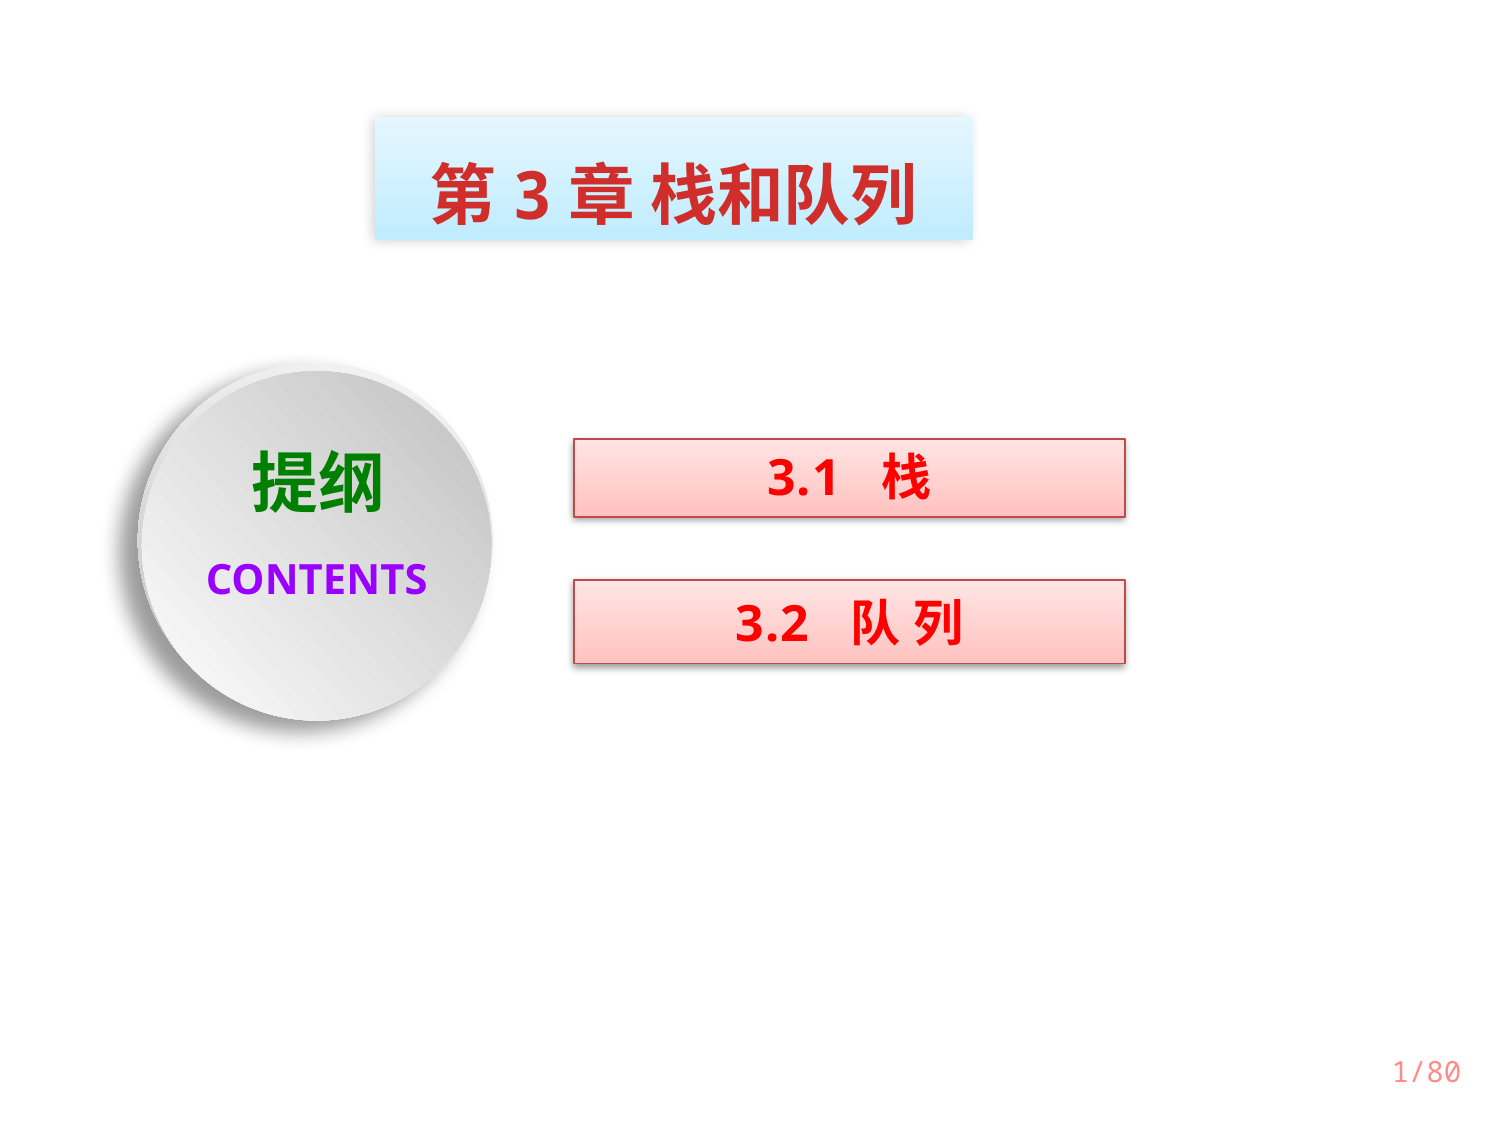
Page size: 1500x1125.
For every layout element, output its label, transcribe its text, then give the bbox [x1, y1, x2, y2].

text_box 第3章 栈和队列 [374, 116, 973, 241]
text_box 3.2 队 列 [573, 579, 1126, 664]
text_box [137, 362, 493, 721]
text_box 3.1 栈 [573, 438, 1126, 518]
slide_number /80 [1328, 1042, 1477, 1103]
